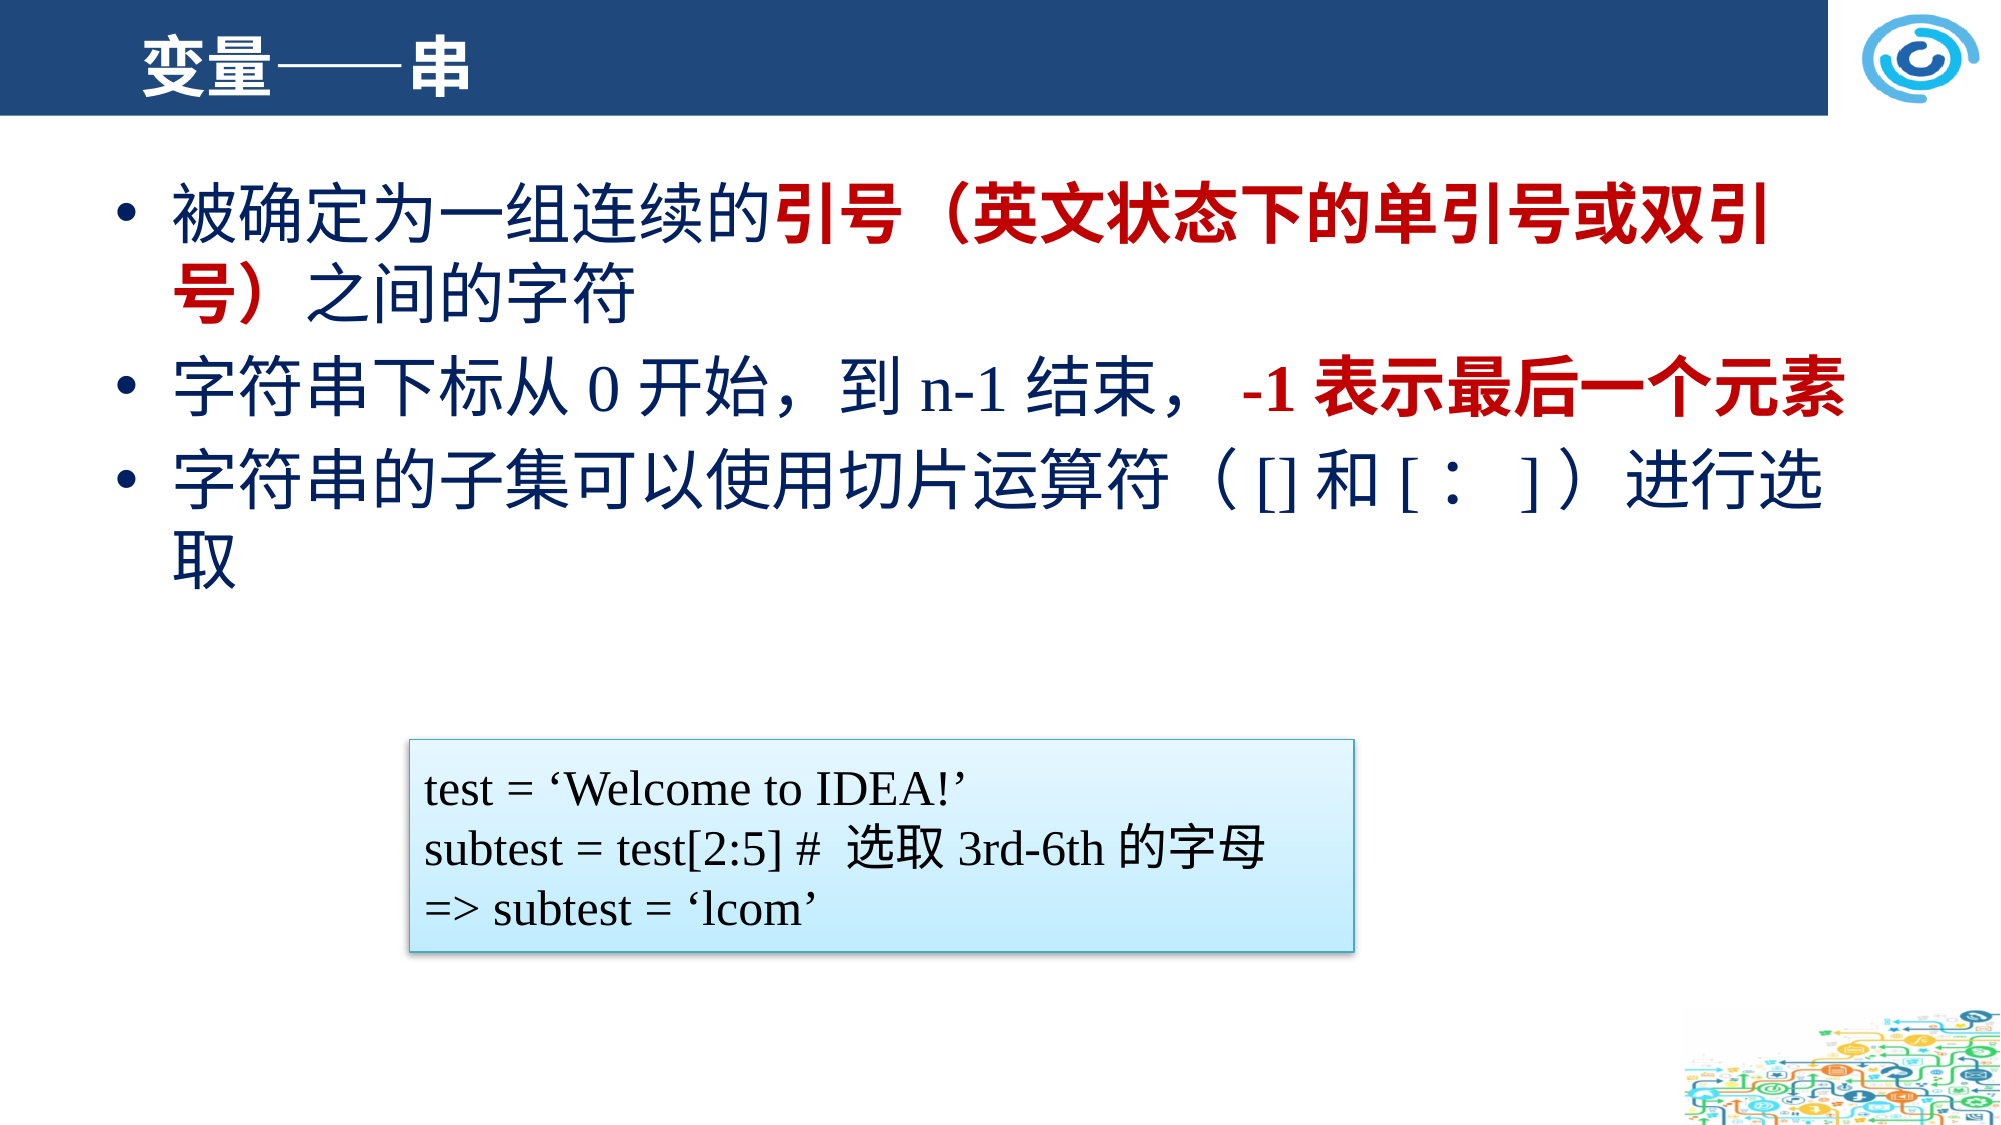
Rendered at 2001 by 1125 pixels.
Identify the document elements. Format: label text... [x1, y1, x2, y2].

text_box test = ‘Welcome to IDEA!’ subtest = test[2:5] # 选取3rd-6th的字母 => subtest = ‘lcom’ [409, 739, 1355, 953]
title 变量——串 [124, 11, 1829, 118]
list 被确定为一组连续的引号（英文状态下的单引号或双引号）之间的字符 字符串下标从0开始，到n-1结束，-1表示最后一个元素 字符串的子集可以使用切片运算符（[]和[：]）进行选取 [99, 163, 1901, 1091]
picture [1859, 11, 1985, 106]
picture [1685, 1008, 2001, 1125]
